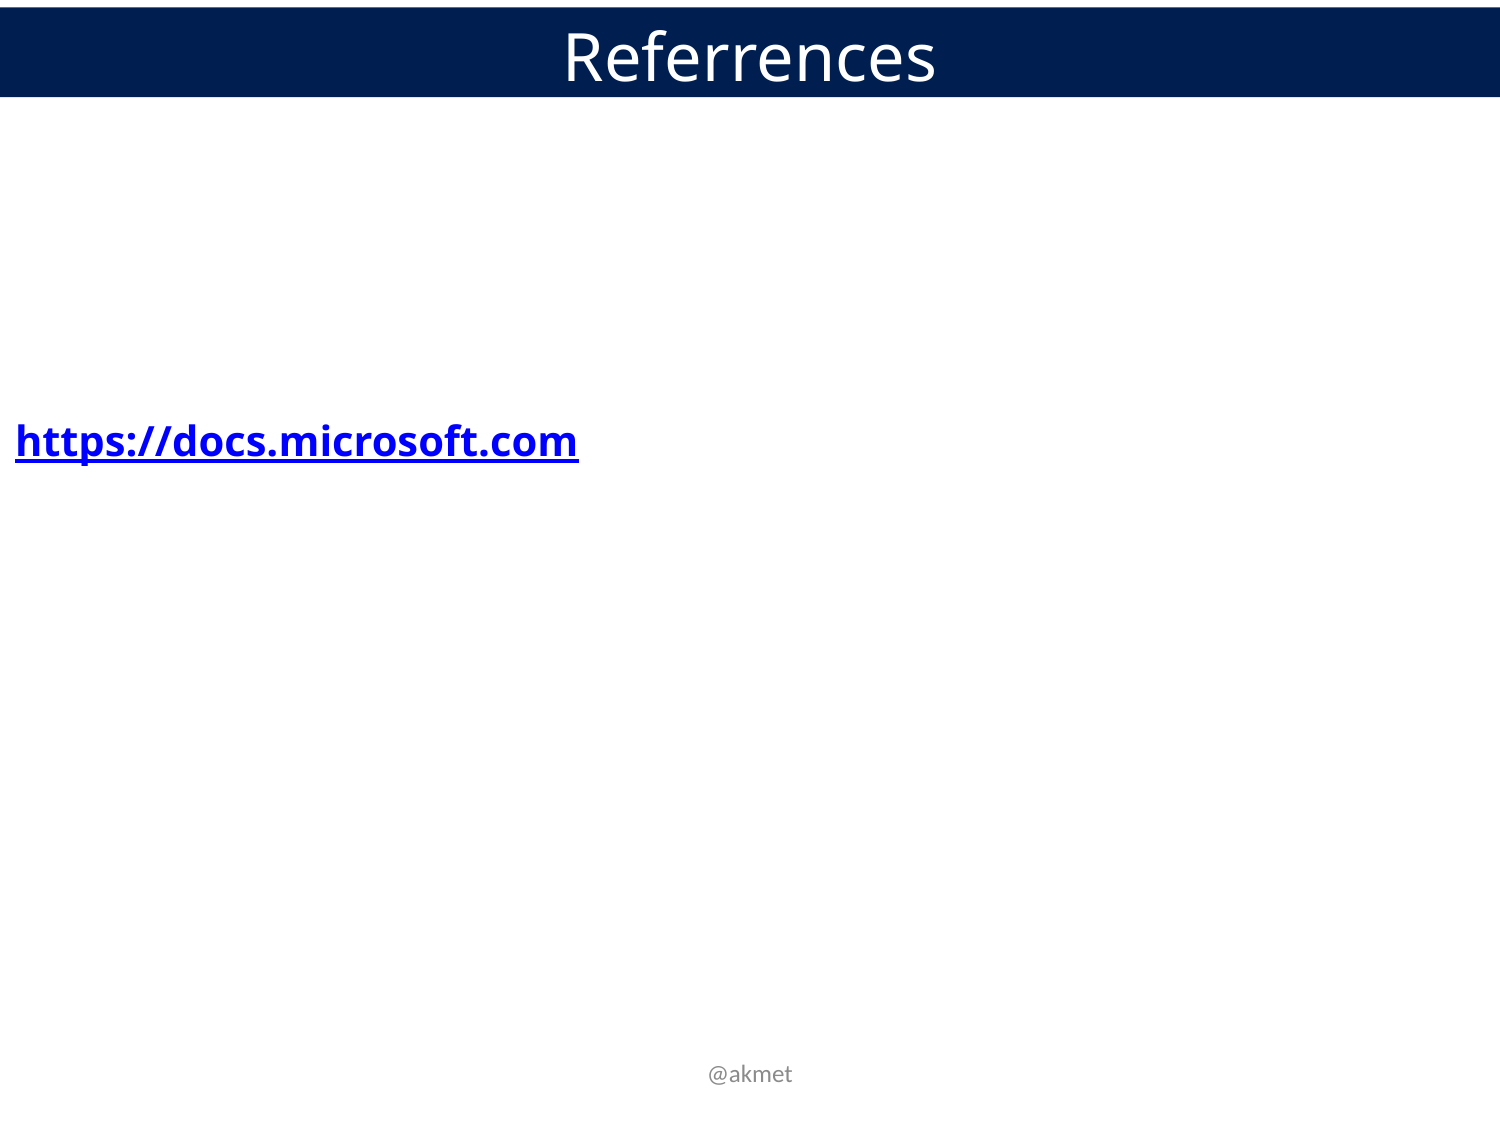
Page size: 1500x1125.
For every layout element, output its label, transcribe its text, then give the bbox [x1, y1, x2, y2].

text_box Referrences [0, 7, 1500, 102]
text_box https://docs.microsoft.com [0, 113, 1500, 823]
footer @akmet [512, 1042, 988, 1103]
